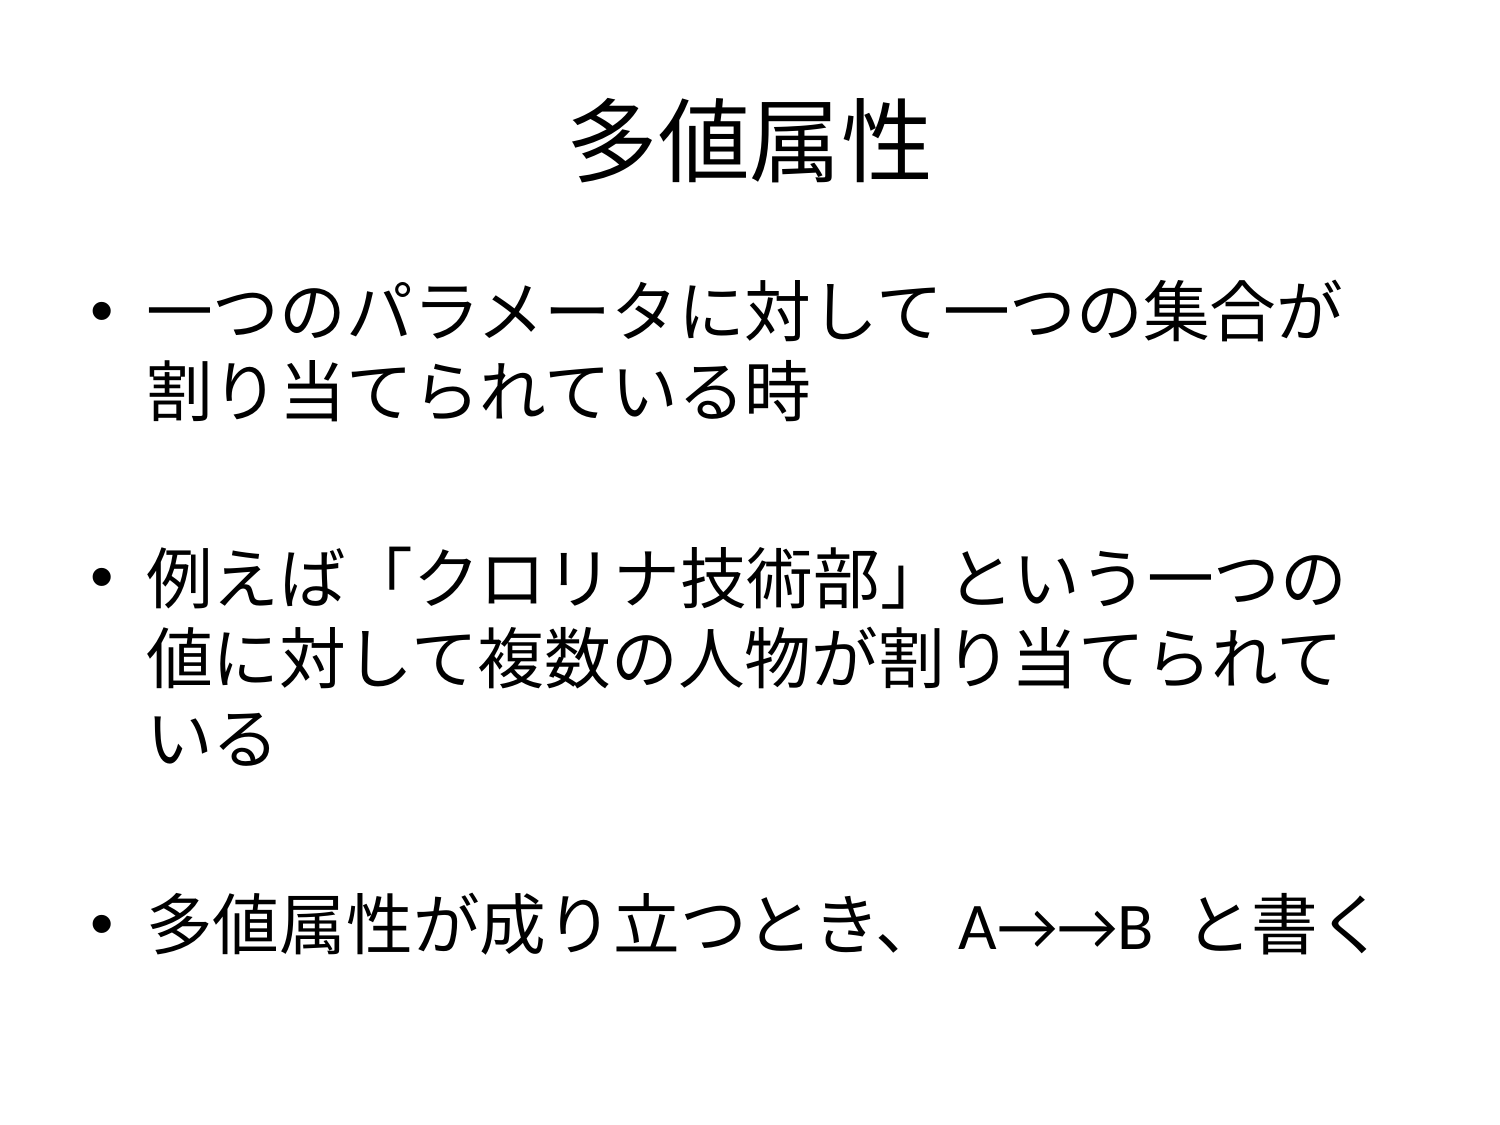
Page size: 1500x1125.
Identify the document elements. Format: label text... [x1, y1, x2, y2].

list 一つのパラメータに対して一つの集合が割り当てられている時 例えば「クロリナ技術部」という一つの値に対して複数の人物が割り当てられている 多値属性が成り立つとき、A→→B と書く [75, 262, 1425, 1005]
title 多値属性 [75, 45, 1425, 233]
